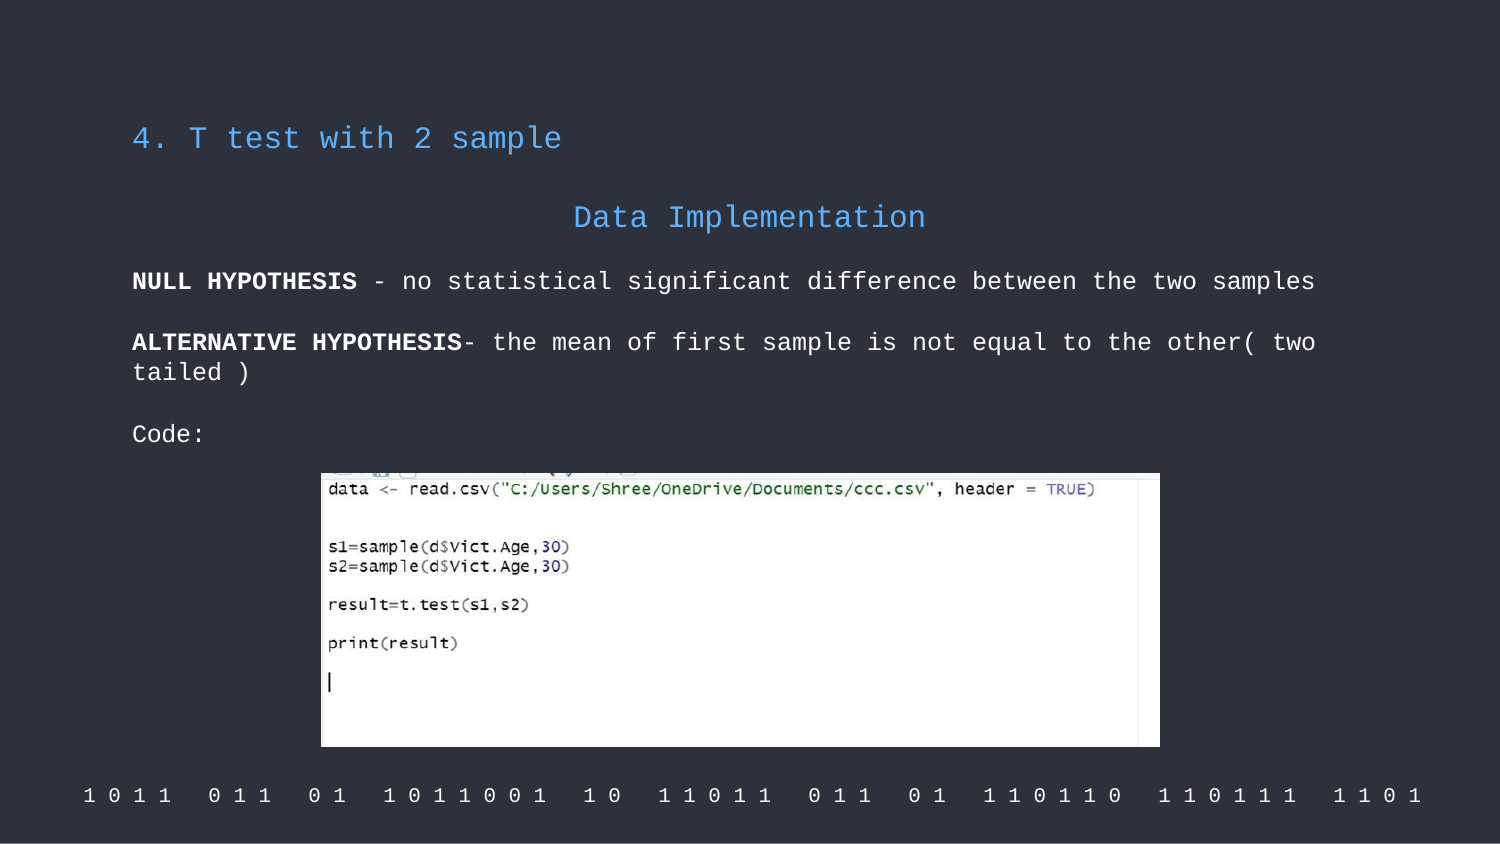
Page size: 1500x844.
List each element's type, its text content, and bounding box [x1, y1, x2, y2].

text_box 4. T test with 2 sample Data Implementation NULL HYPOTHESIS - no statistical significant difference between the two samples ALTERNATIVE HYPOTHESIS- the mean of first sample is not equal to the other( two tailed ) Code: [130, 114, 1320, 448]
text_box 1 1 0 1 1 0 [981, 779, 1123, 807]
text_box 1 1 0 1 1 [656, 779, 773, 807]
text_box 0 1 [906, 779, 948, 807]
text_box 0 1 1 [806, 779, 873, 807]
text_box 1 0 1 1 0 0 1 [381, 779, 548, 807]
text_box 1 0 1 1 [81, 779, 173, 807]
text_box 1 1 0 1 1 1 [1156, 779, 1298, 807]
text_box 1 1 0 1 [1331, 779, 1423, 807]
slide_number 0 1 1 [206, 779, 273, 844]
text_box 1 0 [581, 779, 623, 807]
footer 0 1 [306, 779, 348, 844]
picture [321, 472, 1160, 748]
